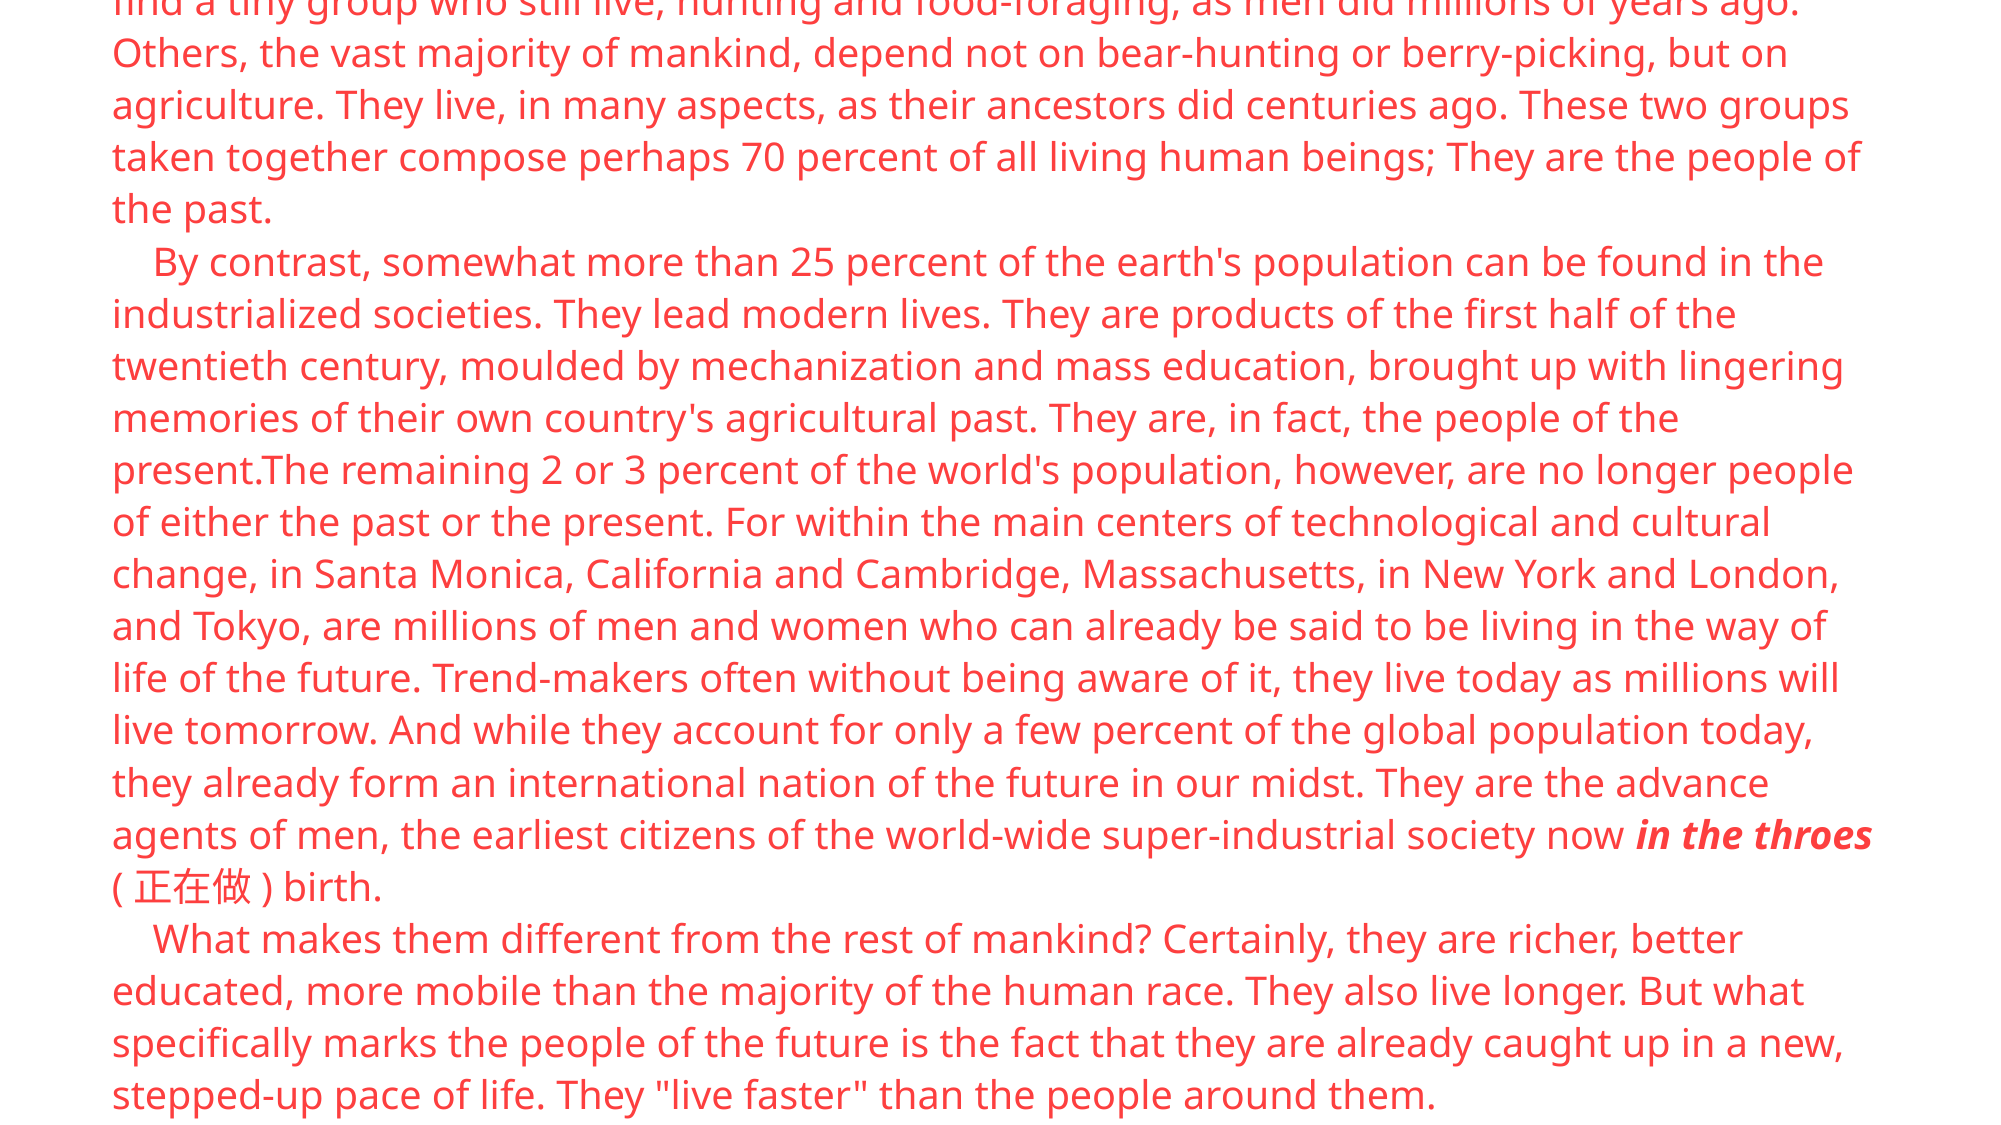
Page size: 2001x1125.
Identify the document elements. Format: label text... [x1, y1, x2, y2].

title The inhabitants of the earth are divided not only by race, nation, religion or ideology, but also, in a sense, by their position in time. Examining the present population of the globe, we find a tiny group who still live, hunting and food-foraging, as men did millions of years ago. Others, the vast majority of mankind, depend not on bear-hunting or berry-picking, but on agriculture. They live, in many aspects, as their ancestors did centuries ago. These two groups taken together compose perhaps 70 percent of all living human beings; They are the people of the past. By contrast, somewhat more than 25 percent of the earth's population can be found in the industrialized societies. They lead modern lives. They are products of the first half of the twentieth century, moulded by mechanization and mass education, brought up with lingering memories of their own country's agricultural past. They are, in fact, the people of the present.The remaining 2 or 3 percent of the world's population, however, are no longer people of either the past or the present. For within the main centers of technological and cultural change, in Santa Monica, California and Cambridge, Massachusetts, in New York and London, and Tokyo, are millions of men and women who can already be said to be living in the way of life of the future. Trend-makers often without being aware of it, they live today as millions will live tomorrow. And while they account for only a few percent of the global population today, they already form an international nation of the future in our midst. They are the advance agents of men, the earliest citizens of the world-wide super-industrial society now in the throes (正在做) birth. What makes them different from the rest of mankind? Certainly, they are richer, better educated, more mobile than the majority of the human race. They also live longer. But what specifically marks the people of the future is the fact that they are already caught up in a new, stepped-up pace of life. They "live faster" than the people around them. [96, 667, 1897, 1125]
